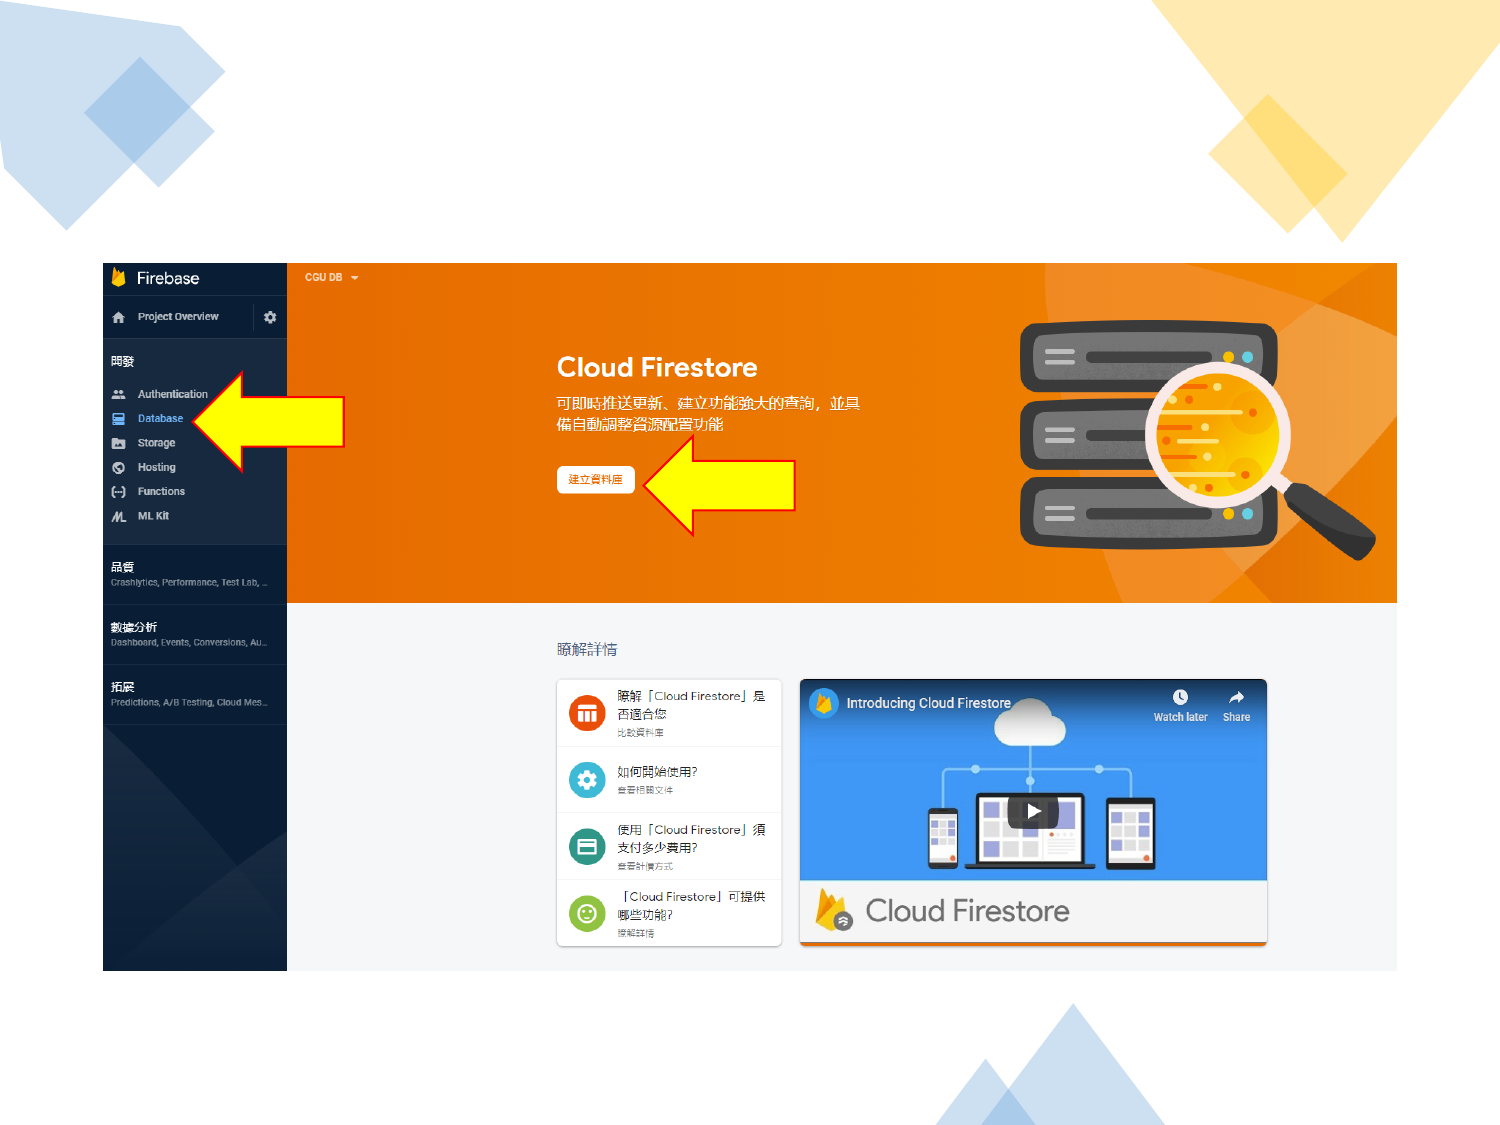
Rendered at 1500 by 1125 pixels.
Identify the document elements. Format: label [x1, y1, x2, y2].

text_box [1151, 0, 1500, 243]
text_box [935, 1058, 1036, 1125]
text_box [0, 0, 1500, 1125]
text_box [1208, 118, 1314, 234]
text_box [83, 56, 215, 188]
text_box [1009, 1003, 1166, 1125]
list [102, 263, 1398, 971]
text_box [0, 0, 226, 231]
